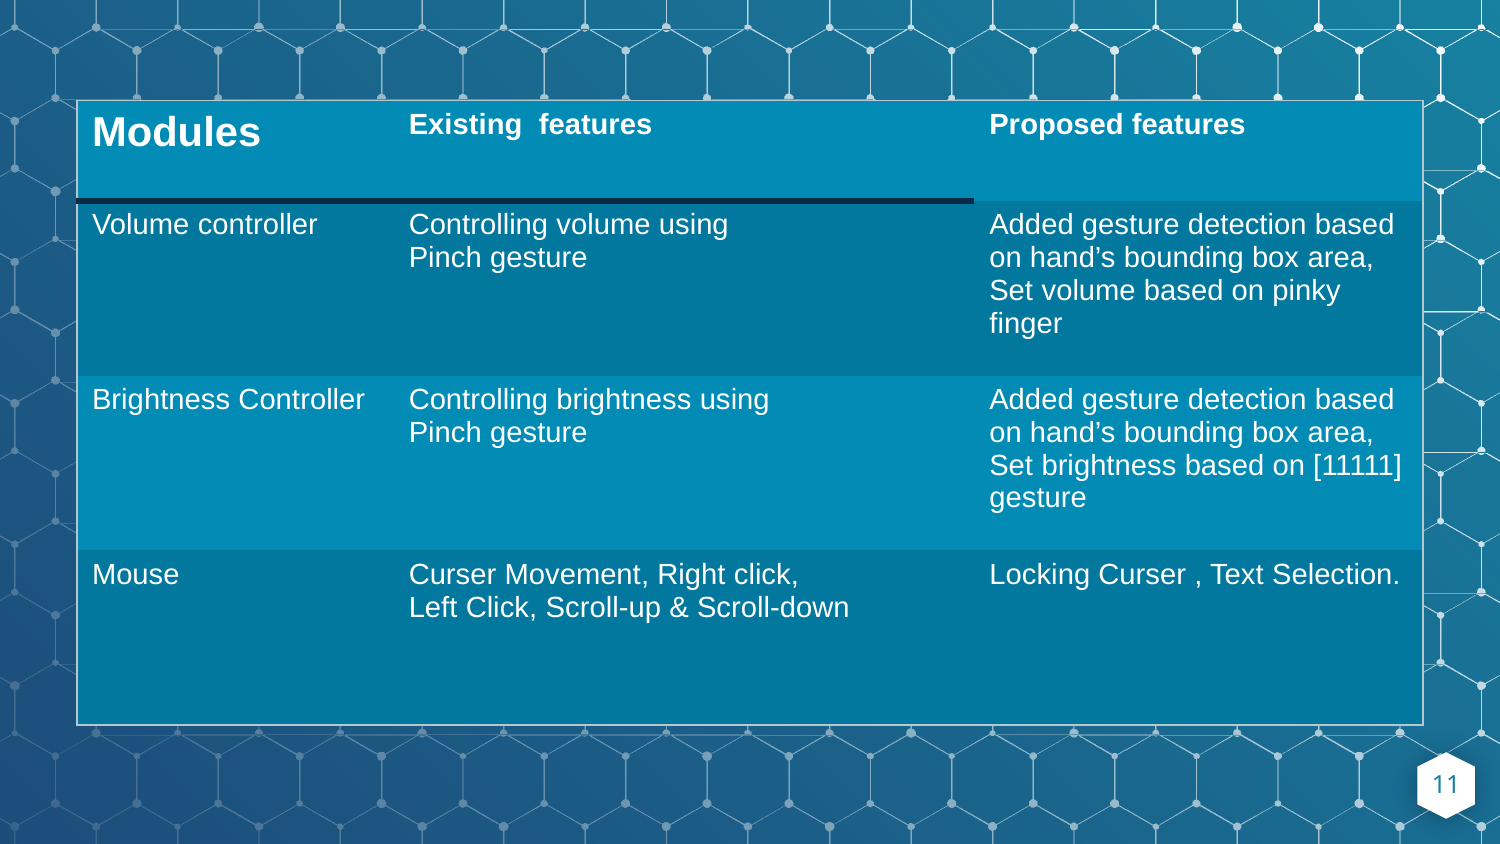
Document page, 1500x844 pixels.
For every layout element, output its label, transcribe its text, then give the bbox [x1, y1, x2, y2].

table_cell Controlling brightness using Pinch gesture [394, 376, 974, 550]
table_cell Added gesture detection based on hand’s bounding box area, Set volume based on pinky finger [974, 201, 1422, 376]
table_cell Locking Curser , Text Selection. [974, 550, 1422, 724]
table_cell Added gesture detection based on hand’s bounding box area, Set brightness based on [11111] gesture [974, 376, 1422, 550]
table_cell Mouse [78, 550, 394, 724]
table_header Existing features [394, 101, 974, 198]
table_cell Controlling volume using Pinch gesture [394, 204, 974, 376]
table_cell Curser Movement, Right click, Left Click, Scroll-up & Scroll-down [394, 550, 974, 724]
table_header Proposed features [974, 101, 1422, 201]
table_header Modules [78, 101, 394, 198]
slide_number 11 [1417, 752, 1475, 819]
table_cell Volume controller [78, 204, 394, 376]
table_cell Brightness Controller [78, 376, 394, 550]
